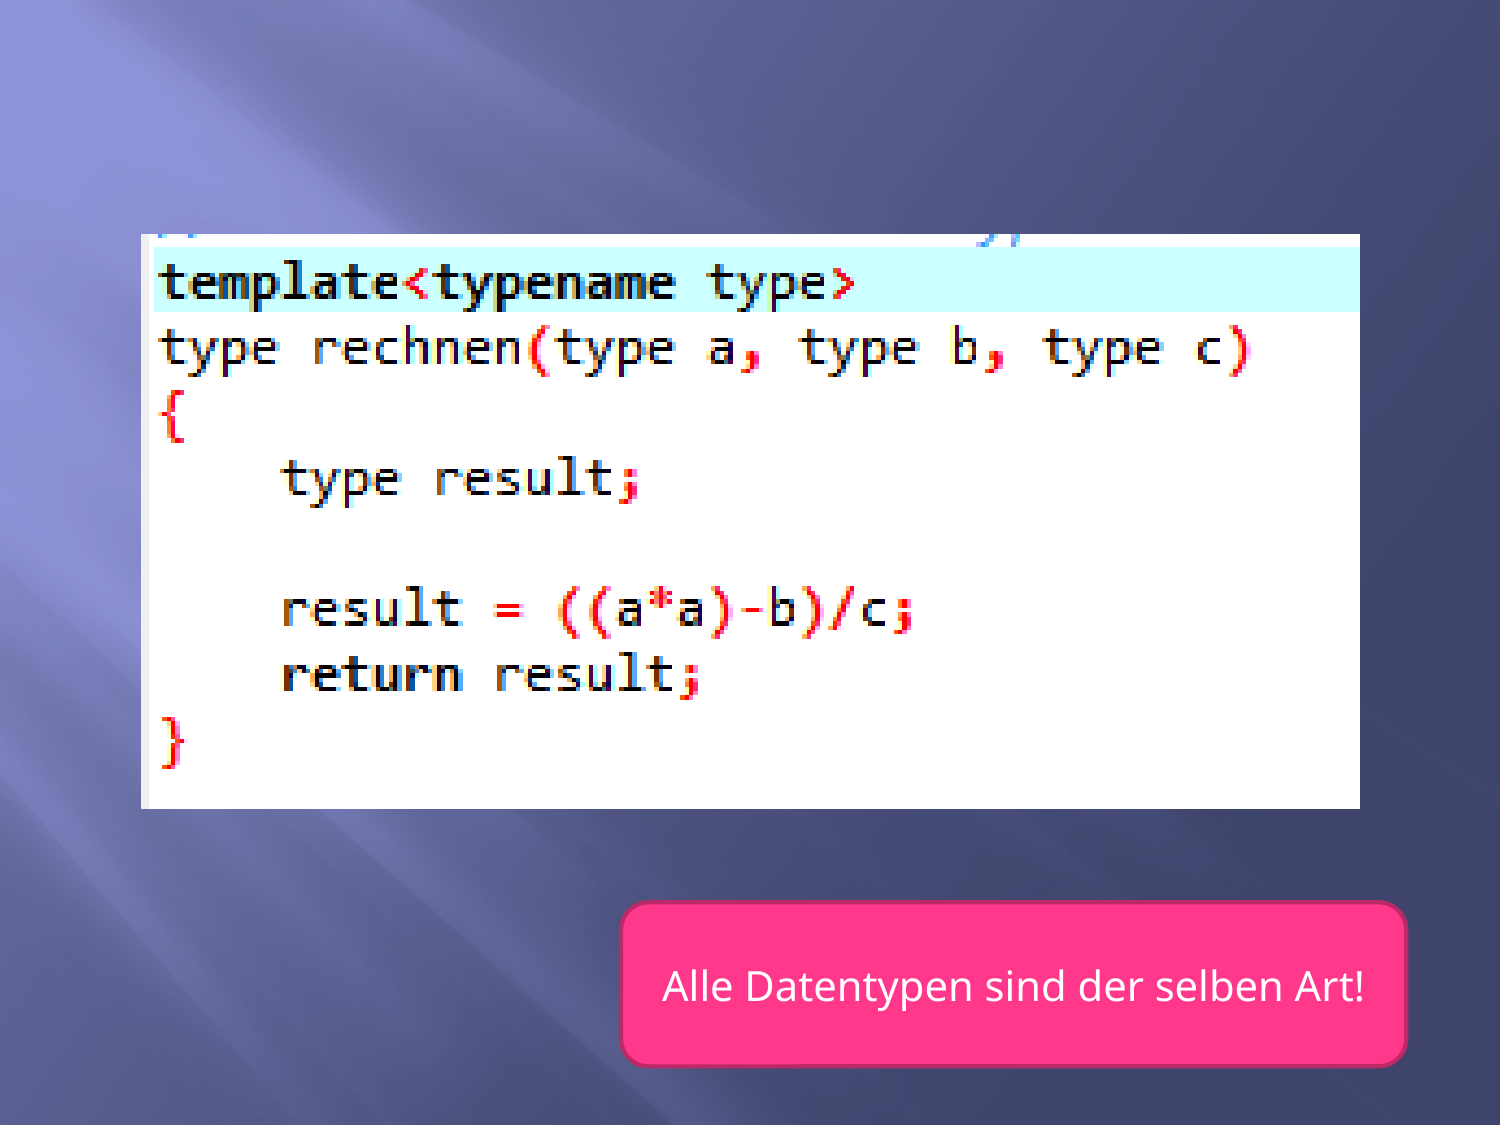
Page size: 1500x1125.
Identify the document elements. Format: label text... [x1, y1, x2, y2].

text_box Alle Datentypen sind der selben Art! [618, 900, 1409, 1069]
picture [140, 234, 1360, 809]
